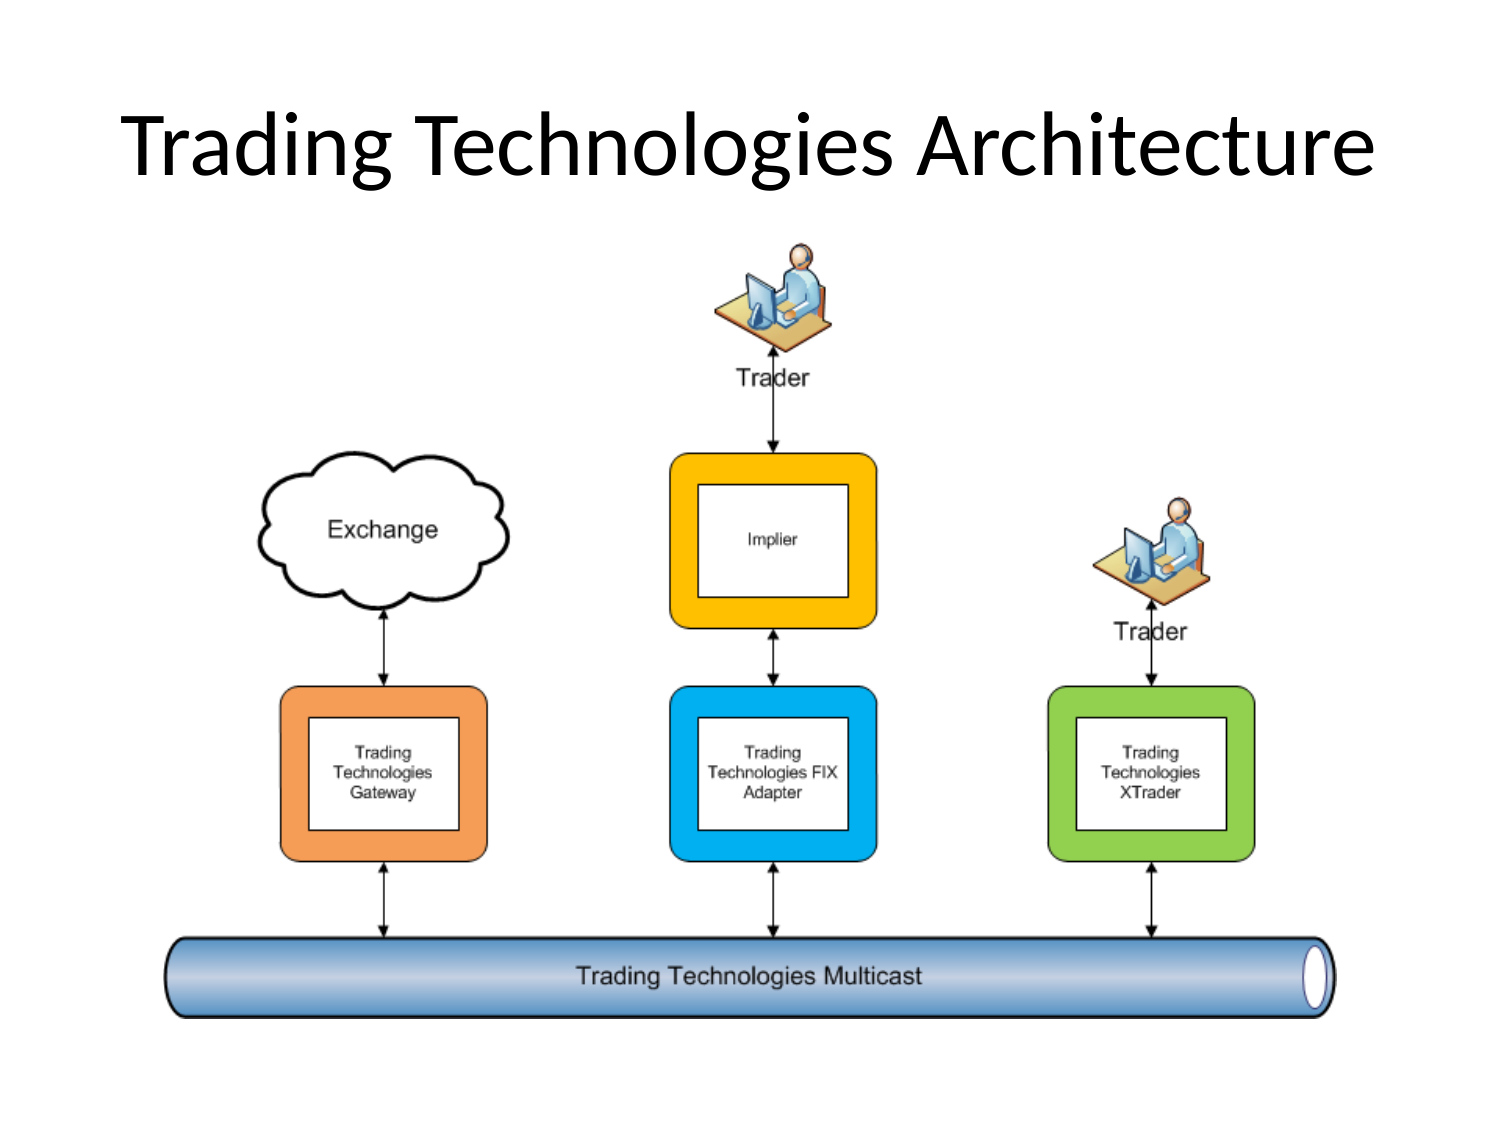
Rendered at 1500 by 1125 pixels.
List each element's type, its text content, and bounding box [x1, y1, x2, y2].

picture [162, 237, 1337, 1019]
title Trading Technologies Architecture [75, 45, 1425, 233]
